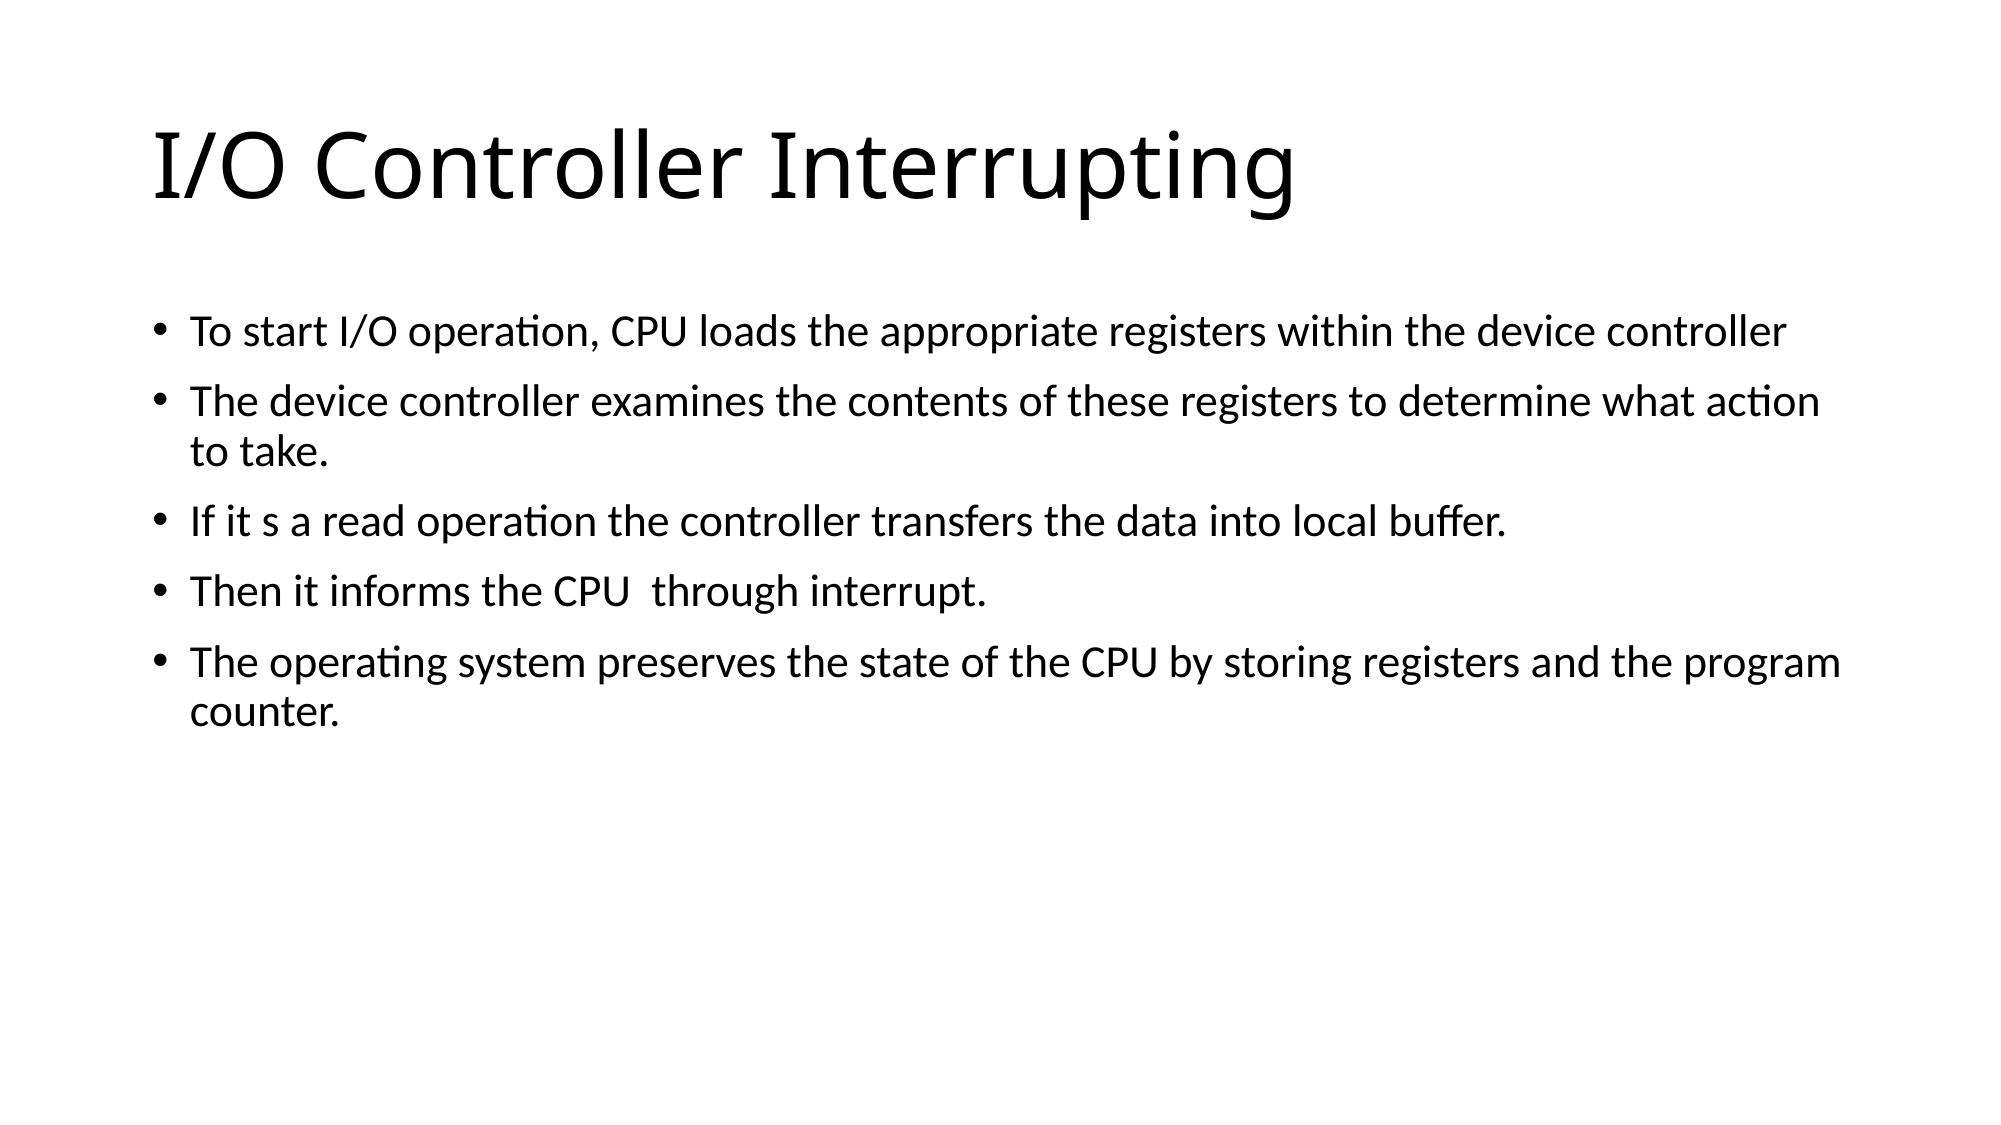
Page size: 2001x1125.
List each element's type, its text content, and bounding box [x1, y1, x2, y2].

title I/O Controller Interrupting [137, 59, 1863, 278]
list To start I/O operation, CPU loads the appropriate registers within the device controller The device controller examines the contents of these registers to determine what action to take. If it s a read operation the controller transfers the data into local buffer. Then it informs the CPU through interrupt. The operating system preserves the state of the CPU by storing registers and the program counter. [137, 299, 1863, 1014]
